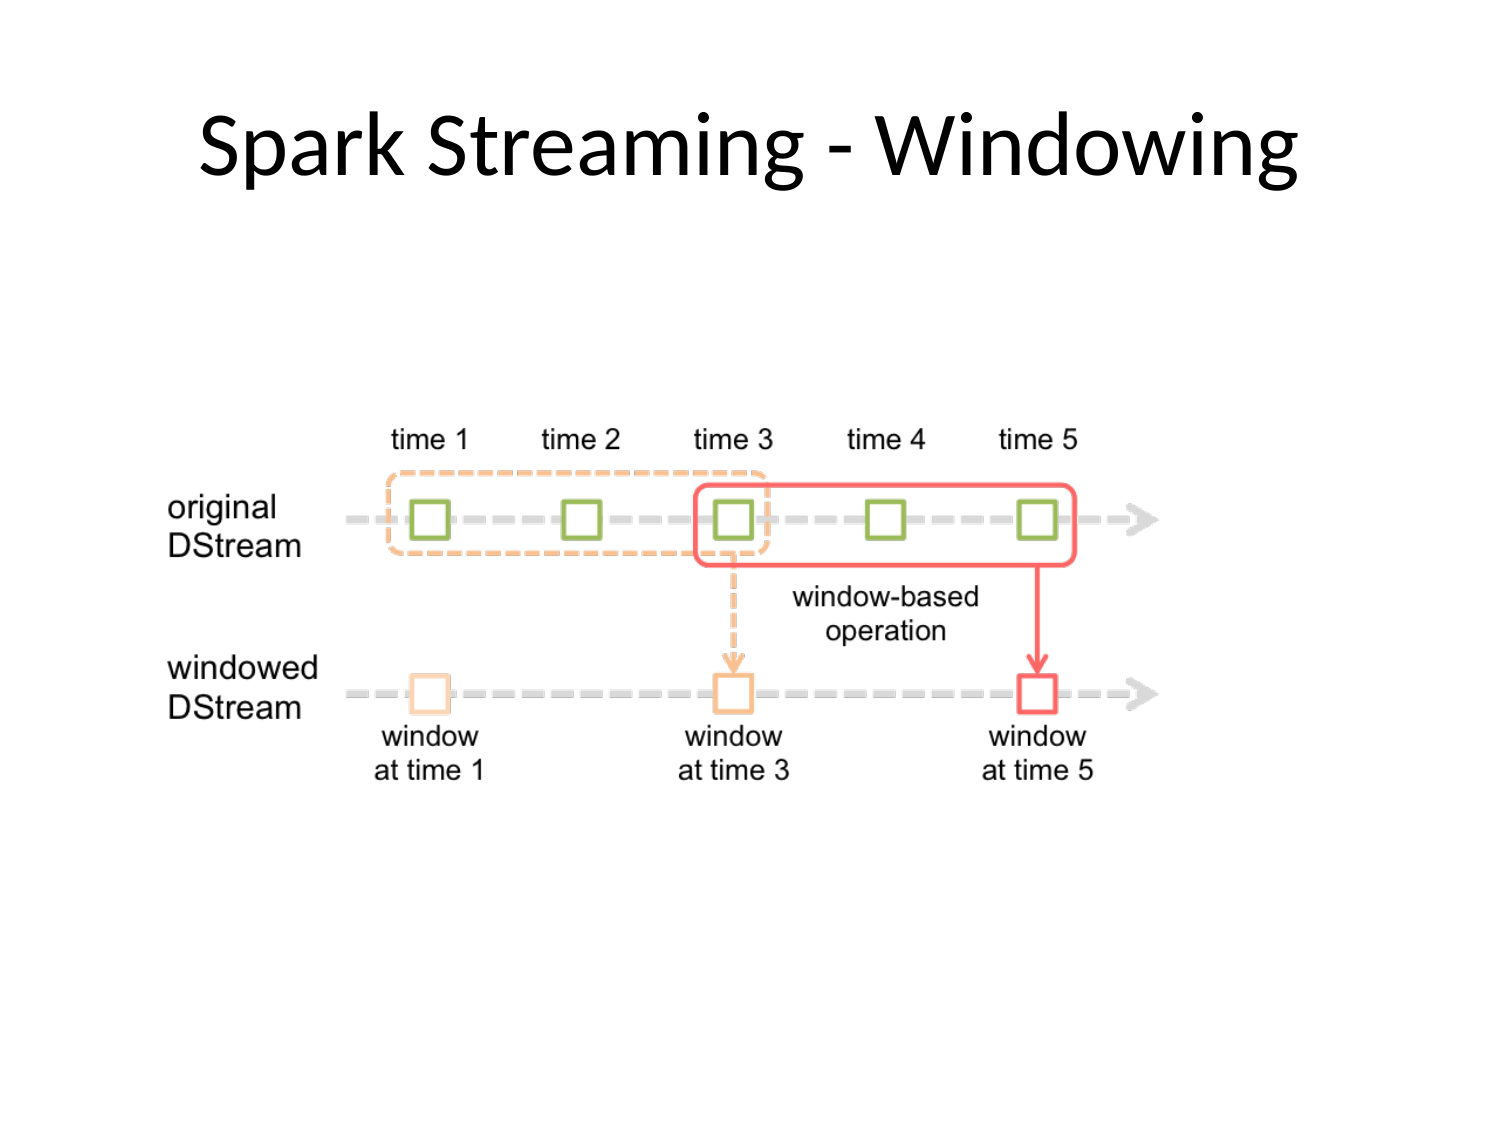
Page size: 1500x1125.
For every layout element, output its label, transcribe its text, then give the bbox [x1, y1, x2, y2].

text_box Spark Streaming - Windowing [75, 45, 1425, 233]
picture [83, 373, 1247, 828]
